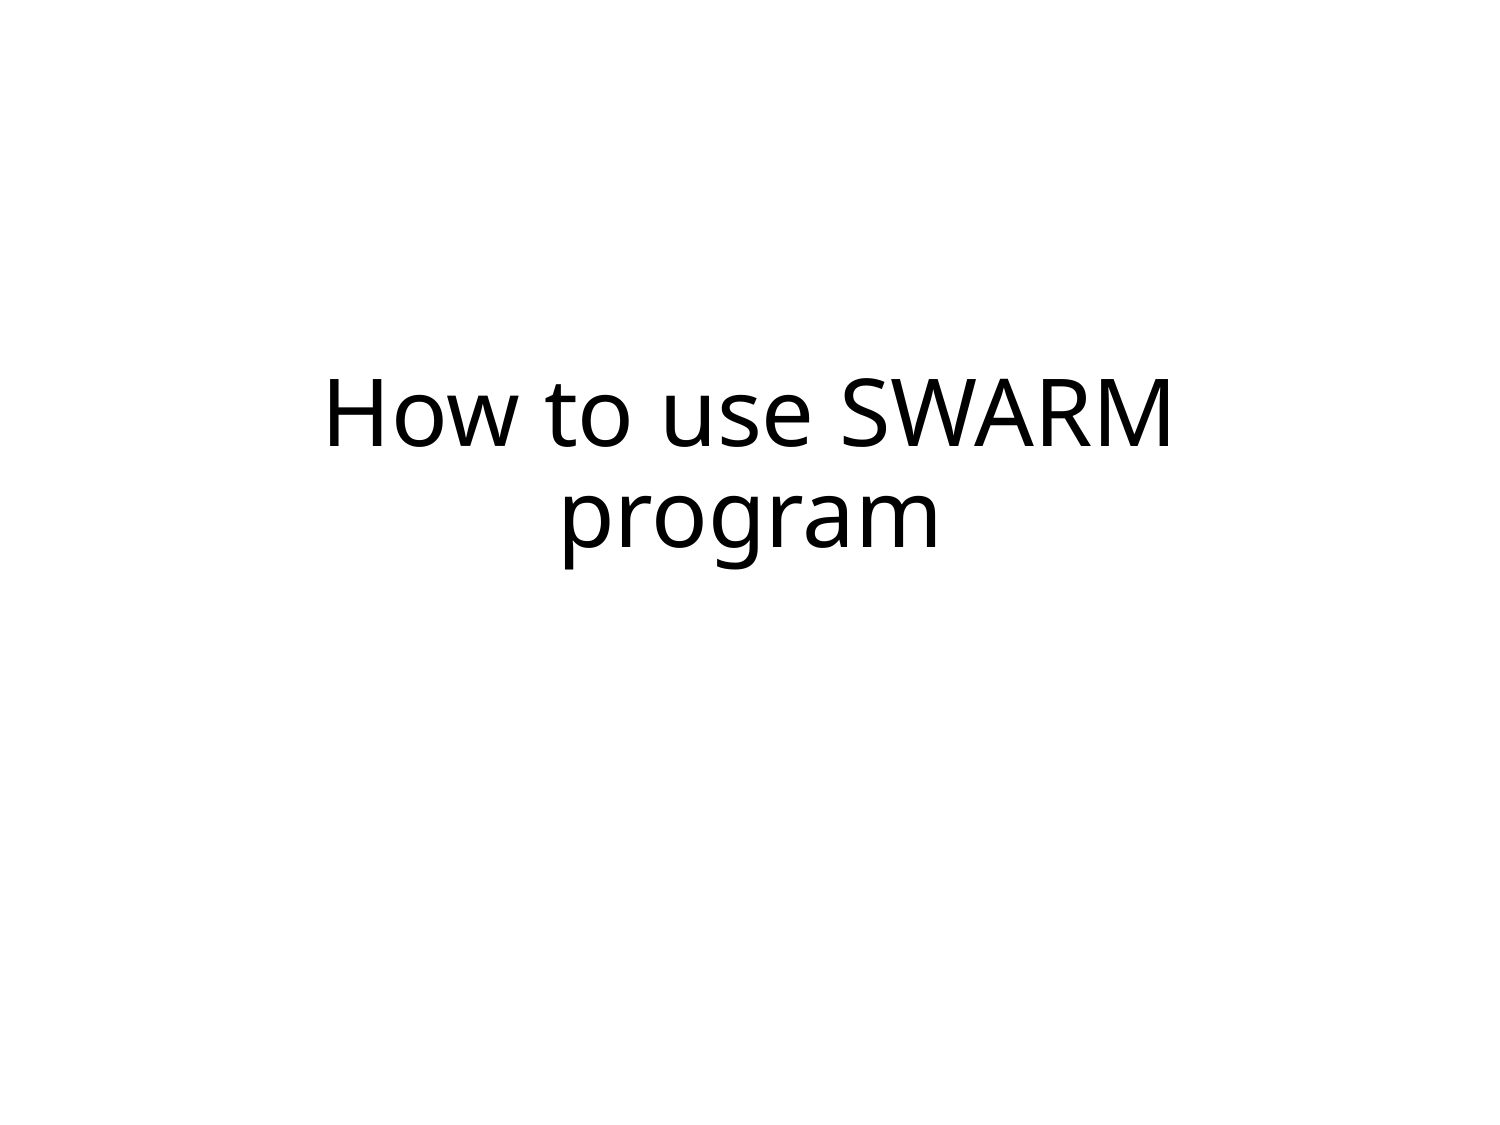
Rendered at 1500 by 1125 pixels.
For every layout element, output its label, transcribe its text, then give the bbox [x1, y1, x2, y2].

title How to use SWARM program [187, 184, 1313, 576]
